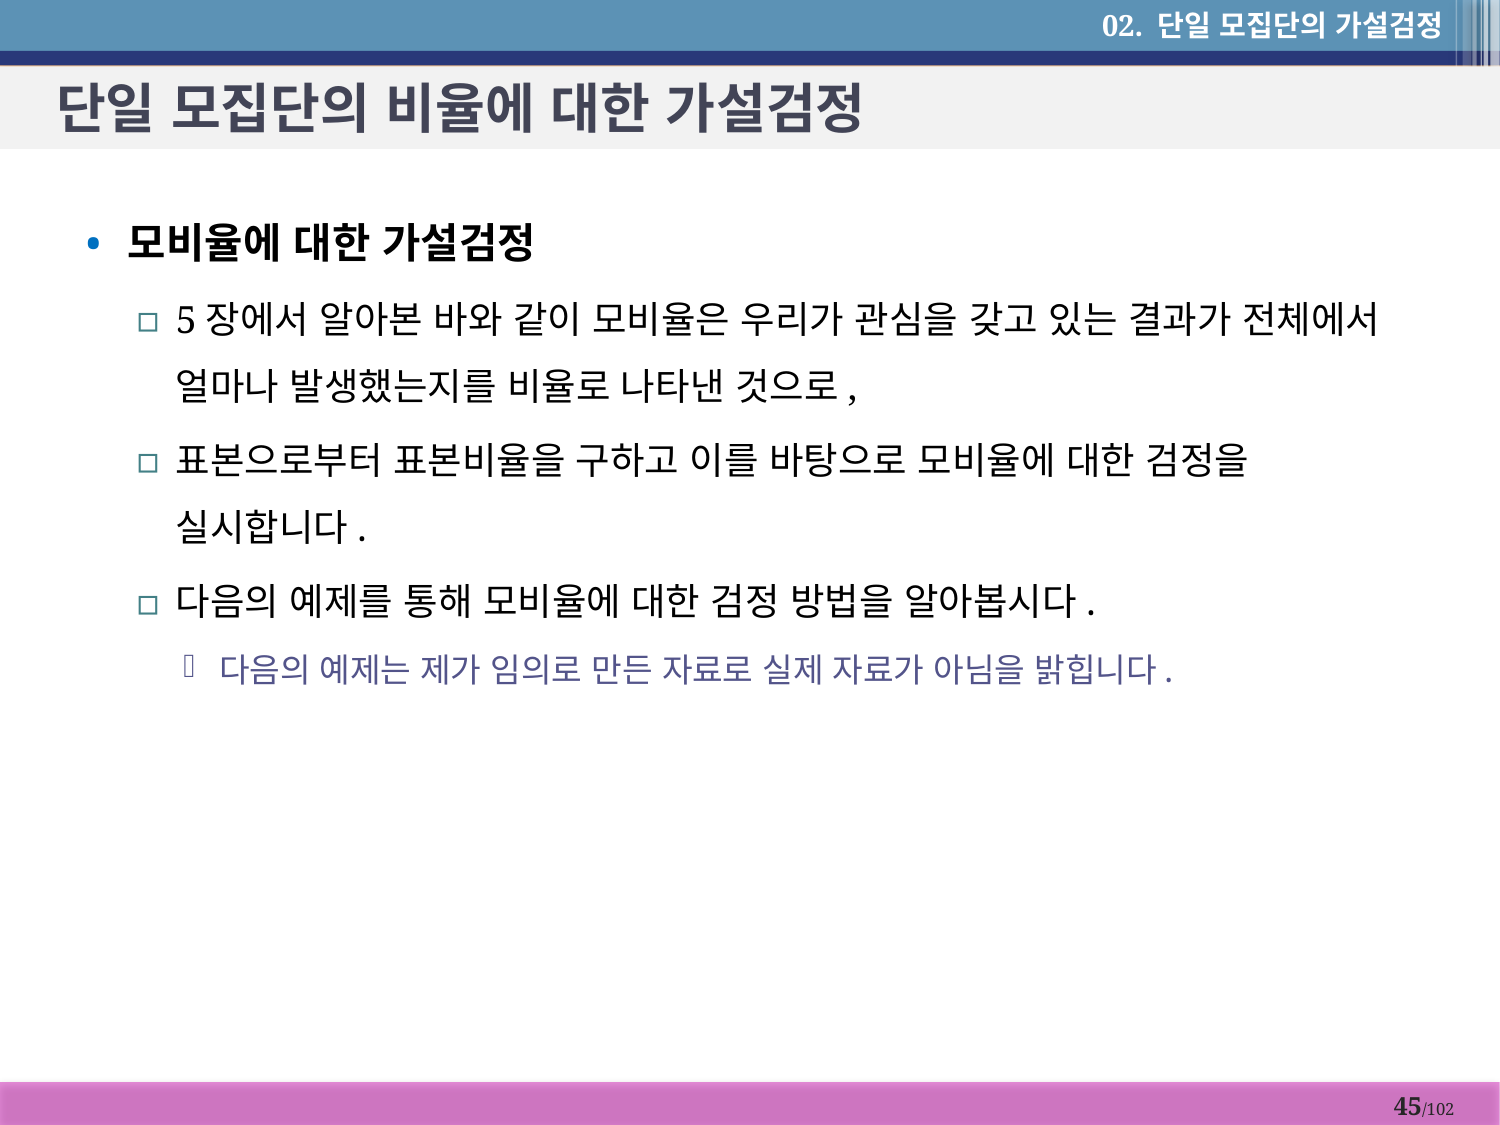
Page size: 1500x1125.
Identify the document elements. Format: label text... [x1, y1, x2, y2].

title 단일 모집단의 비율에 대한 가설검정 [41, 64, 1459, 149]
list 모비율에 대한 가설검정 5장에서 알아본 바와 같이 모비율은 우리가 관심을 갖고 있는 결과가 전체에서 얼마나 발생했는지를 비율로 나타낸 것으로, 표본으로부터 표본비율을 구하고 이를 바탕으로 모비율에 대한 검정을 실시합니다. 다음의 예제를 통해 모비율에 대한 검정 방법을 알아봅시다. 다음의 예제는 제가 임의로 만든 자료로 실제 자료가 아님을 밝힙니다. [53, 184, 1447, 1079]
text_box 02. 단일 모집단의 가설검정 [820, 0, 1459, 50]
text_box [41, 0, 1459, 55]
